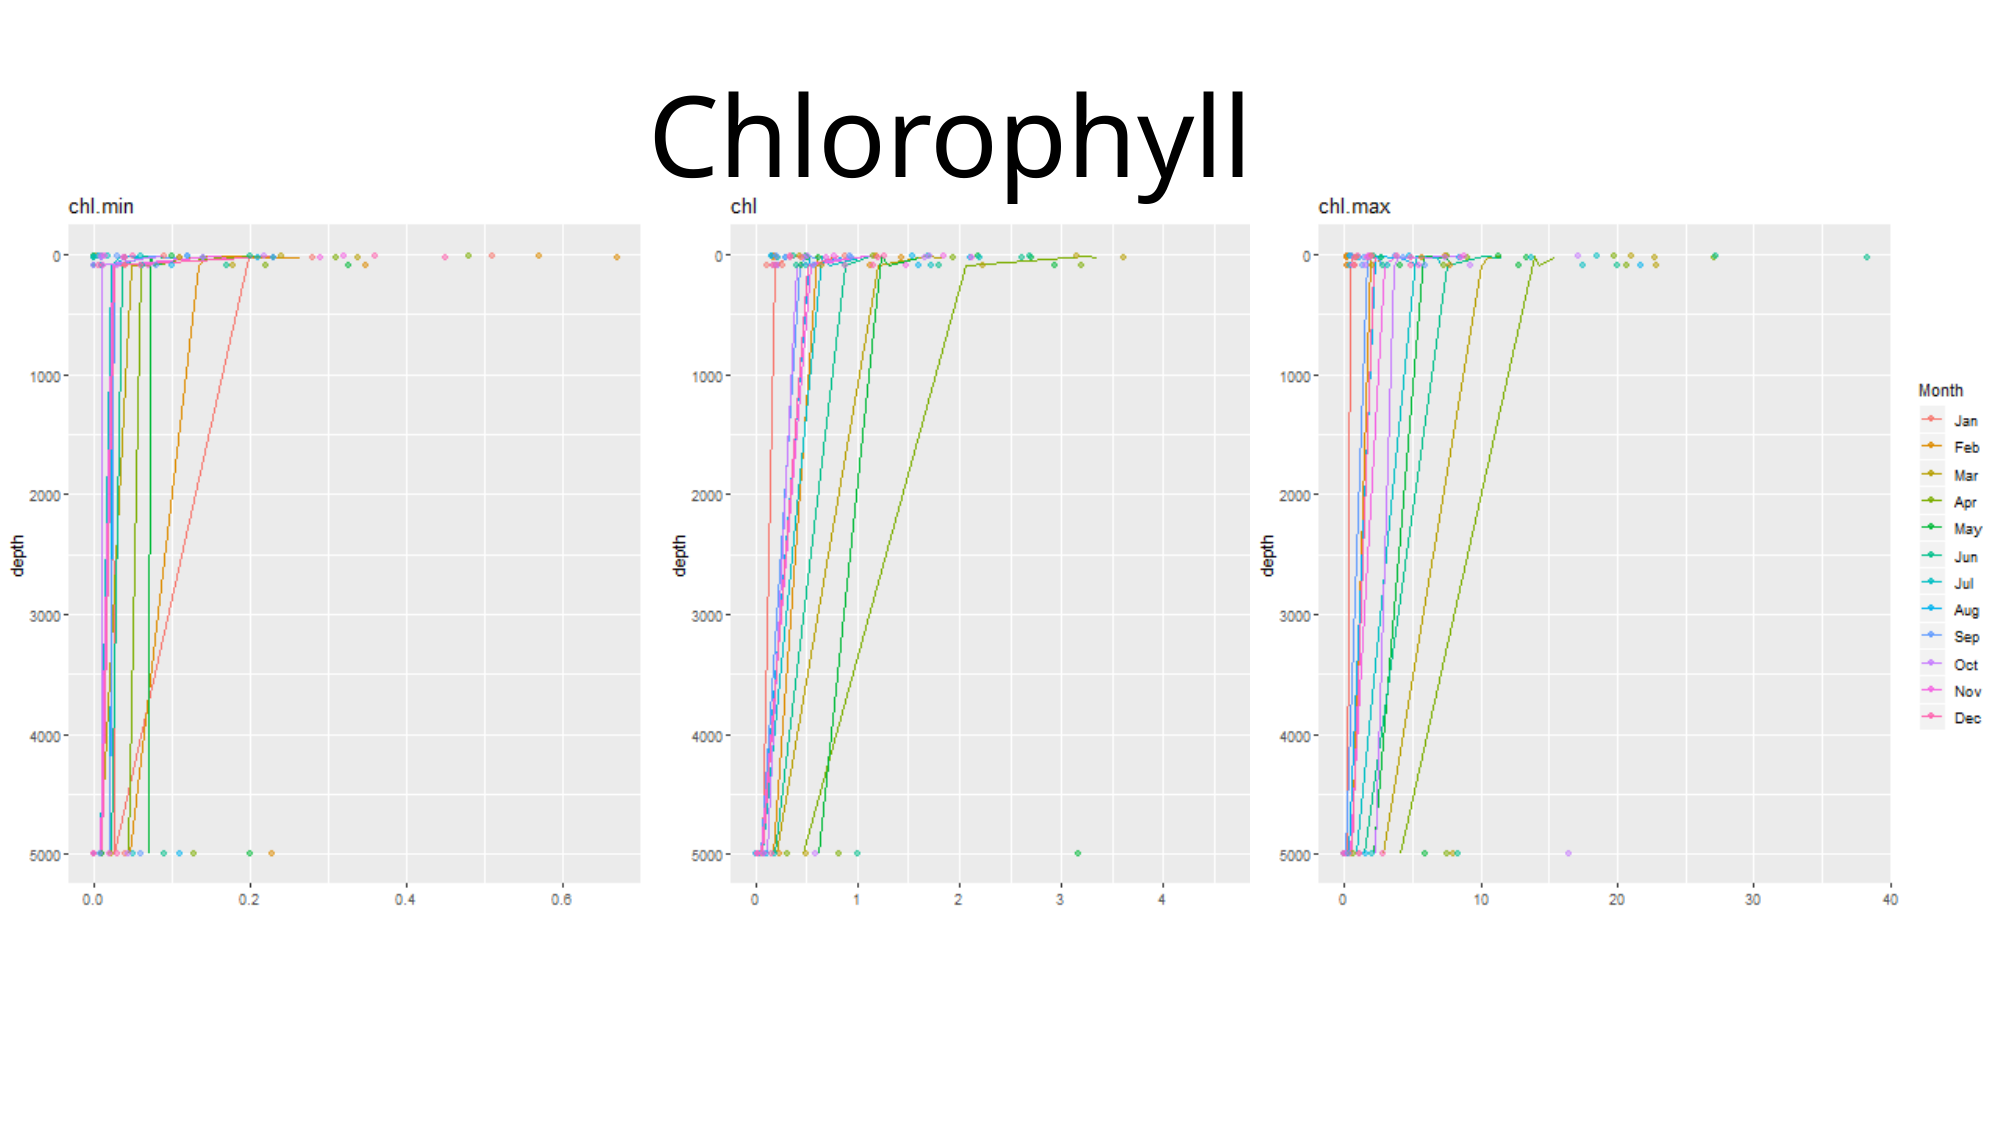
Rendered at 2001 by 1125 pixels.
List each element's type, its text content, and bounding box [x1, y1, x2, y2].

text_box Chlorophyll [633, 57, 1441, 187]
picture [0, 187, 2000, 938]
